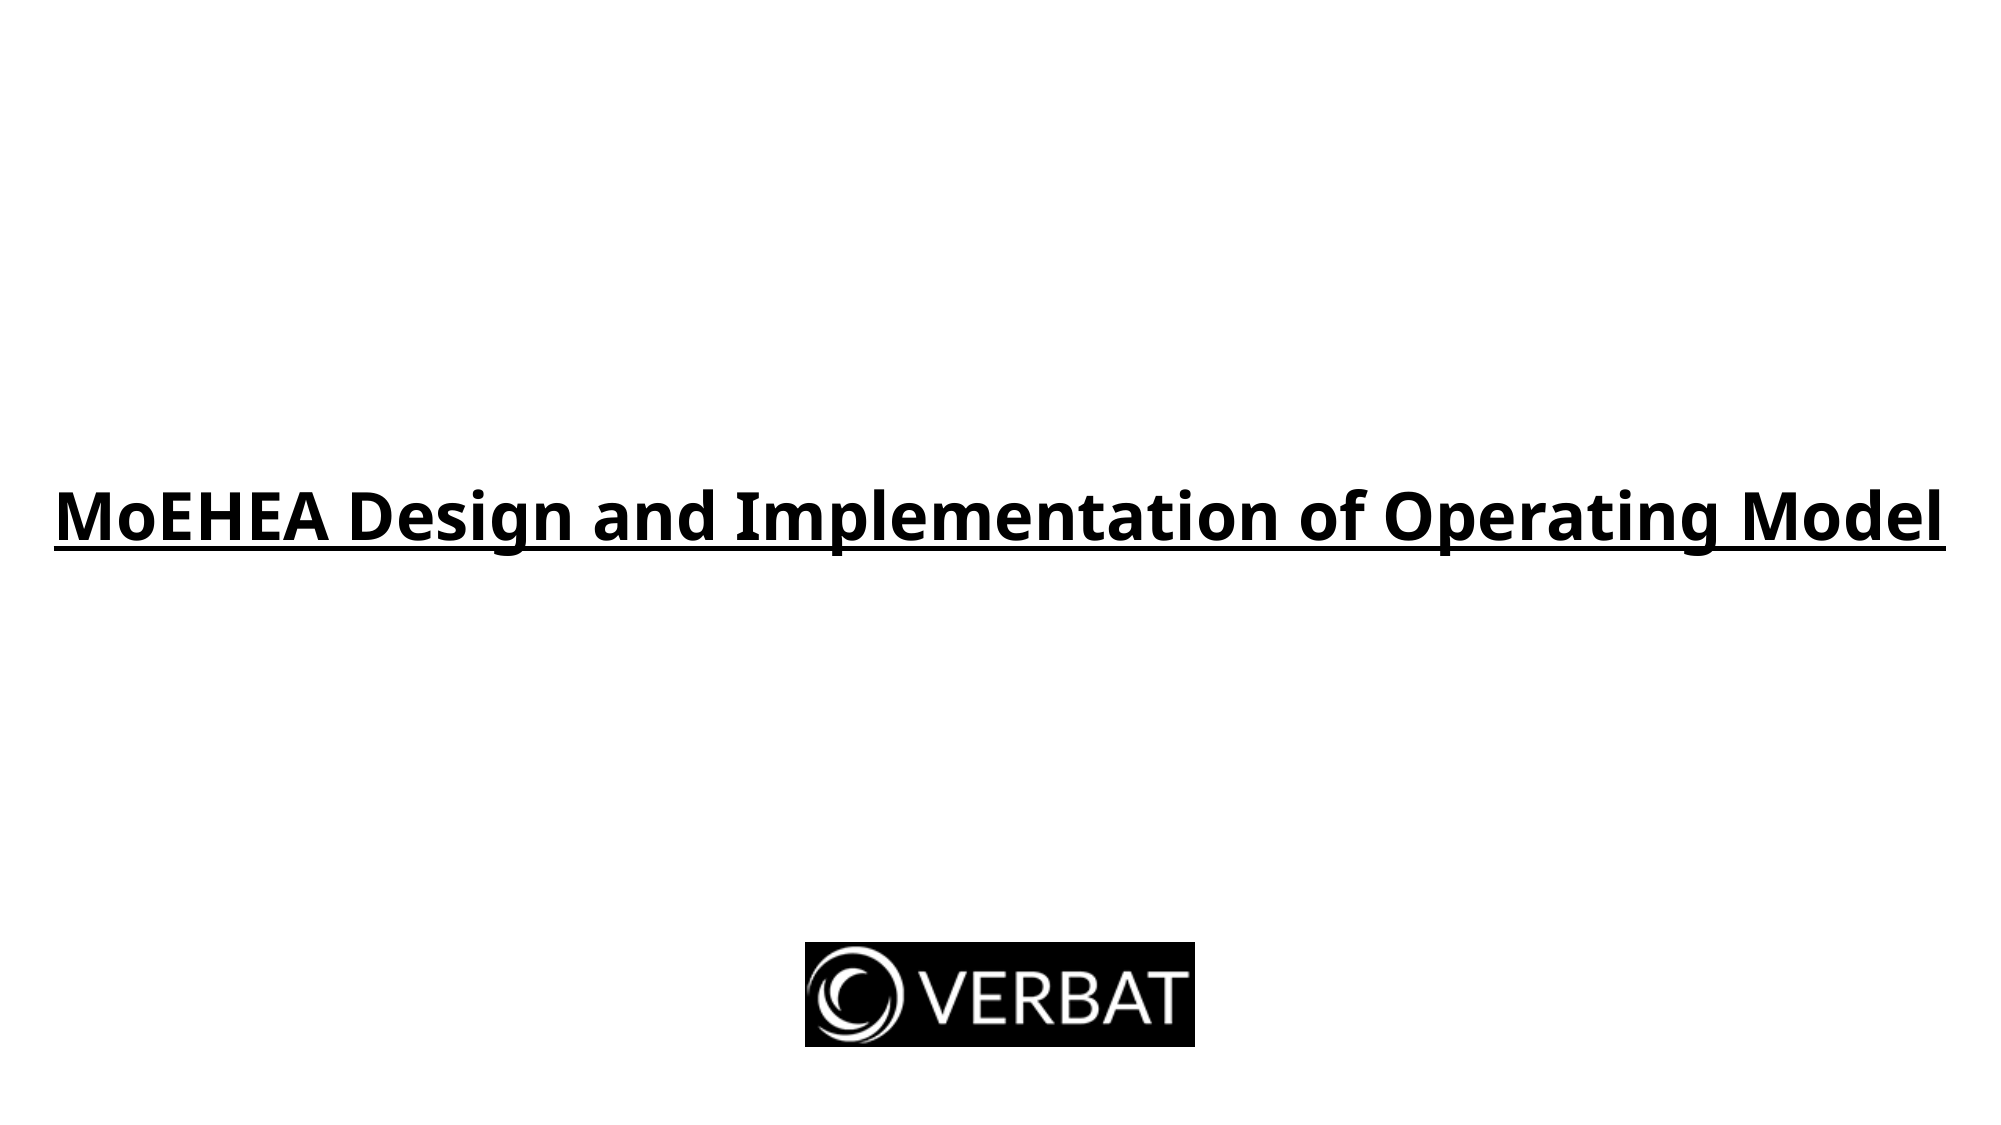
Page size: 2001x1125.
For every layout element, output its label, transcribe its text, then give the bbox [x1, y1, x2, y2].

text_box MoEHEA Design and Implementation of Operating Model [38, 466, 1962, 562]
picture [804, 942, 1196, 1047]
